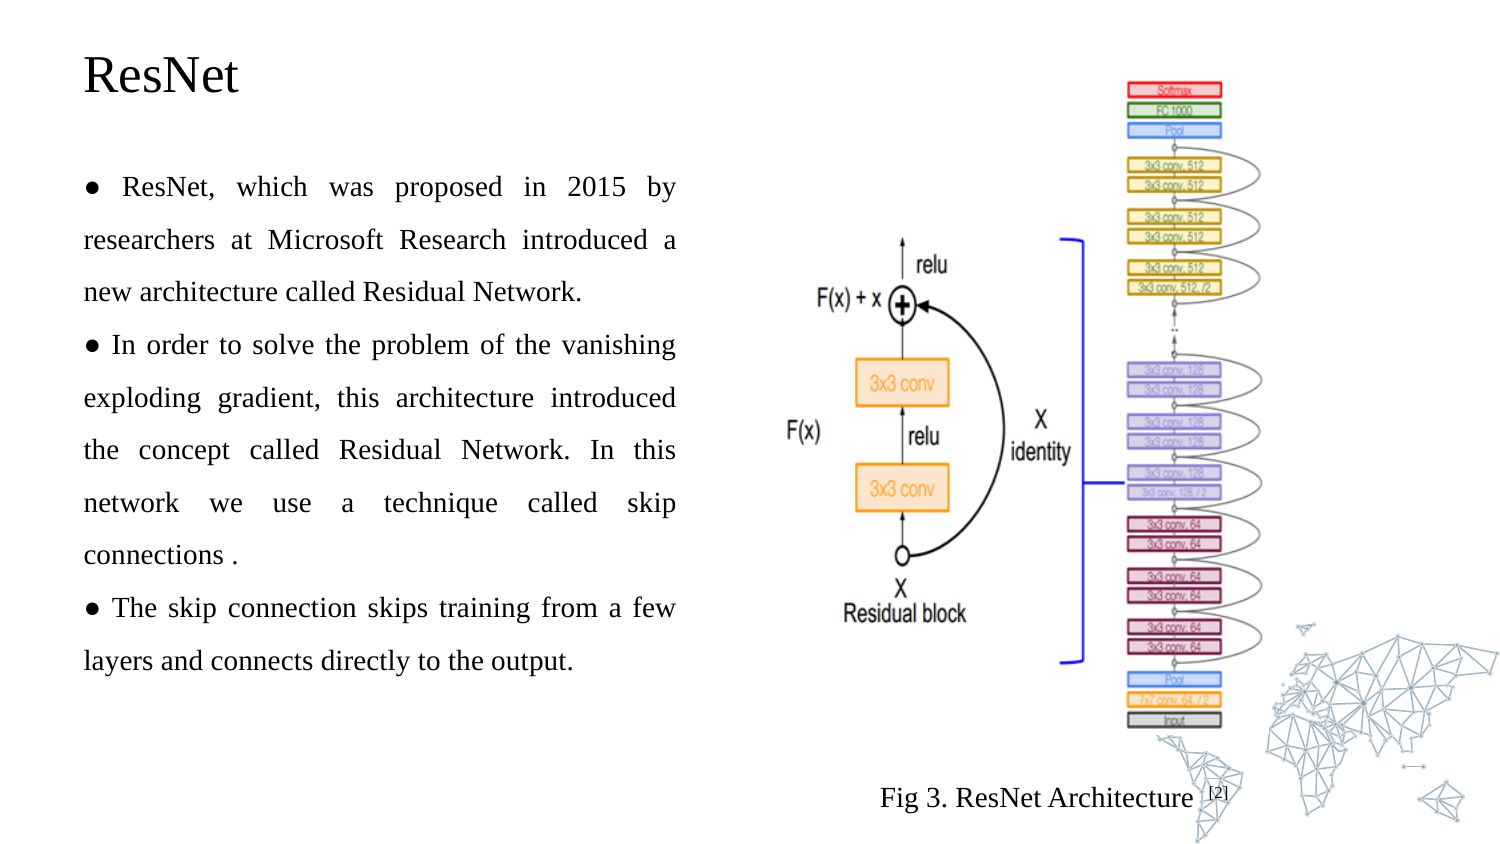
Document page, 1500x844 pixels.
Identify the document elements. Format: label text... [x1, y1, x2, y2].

title ResNet [68, 24, 1449, 119]
picture [782, 73, 1269, 735]
list ● ResNet, which was proposed in 2015 by researchers at Microsoft Research introduced a new architecture called Residual Network. ● In order to solve the problem of the vanishing exploding gradient, this architecture introduced the concept called Residual Network. In this network we use a technique called skip connections . ● The skip connection skips training from a few layers and connects directly to the output. [68, 134, 693, 776]
text_box Fig 3. ResNet Architecture [2] [856, 762, 1252, 828]
